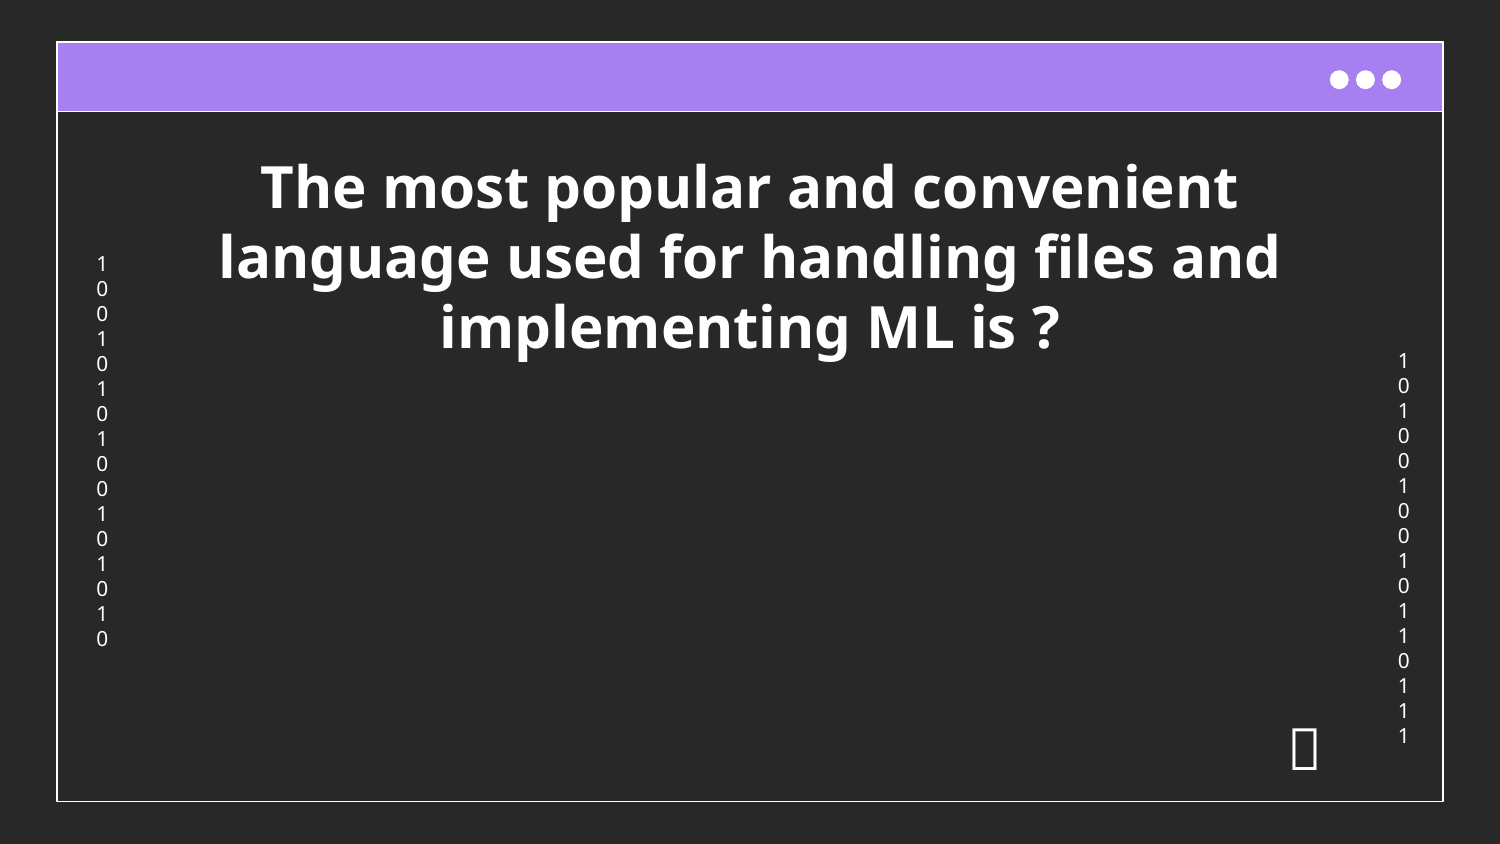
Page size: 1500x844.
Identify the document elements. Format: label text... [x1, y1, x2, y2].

text_box 🐍 [1272, 697, 1382, 792]
title The most popular and convenient language used for handling files and implementing ML is ? [118, 135, 1382, 230]
